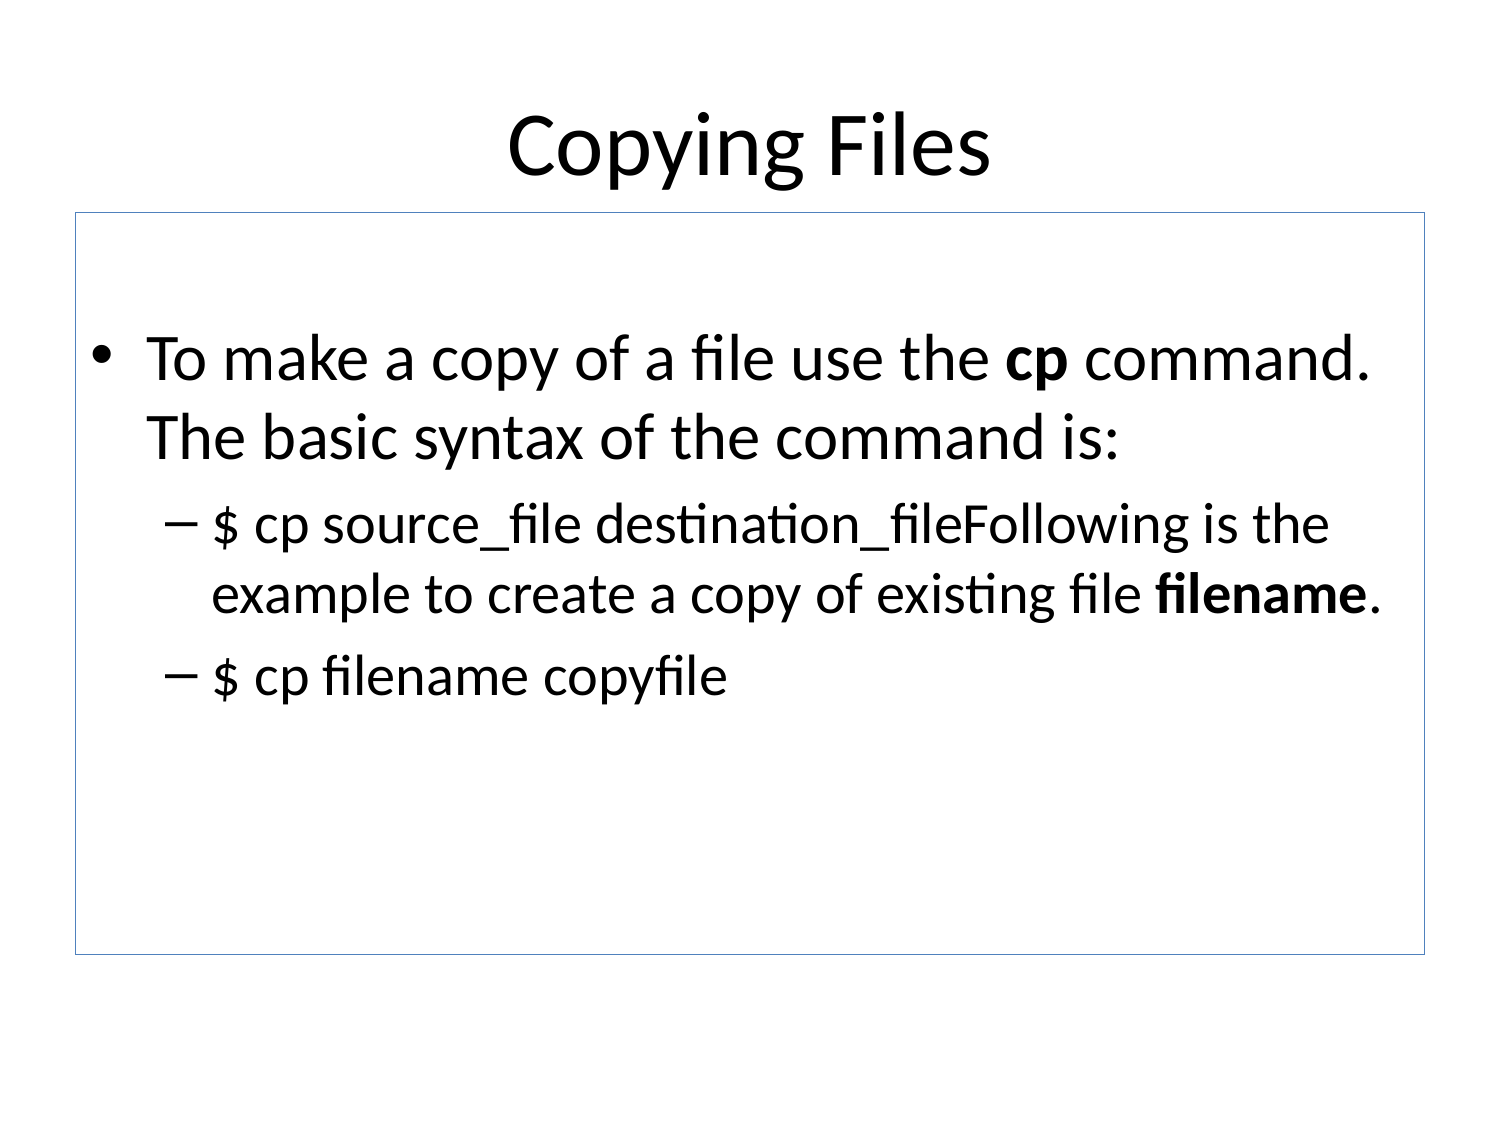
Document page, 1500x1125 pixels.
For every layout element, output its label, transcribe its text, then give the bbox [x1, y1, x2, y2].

title Copying Files [75, 45, 1425, 212]
list To make a copy of a file use the cp command. The basic syntax of the command is: $ cp source_file destination_fileFollowing is the example to create a copy of existing file filename. $ cp filename copyfile [75, 212, 1425, 955]
